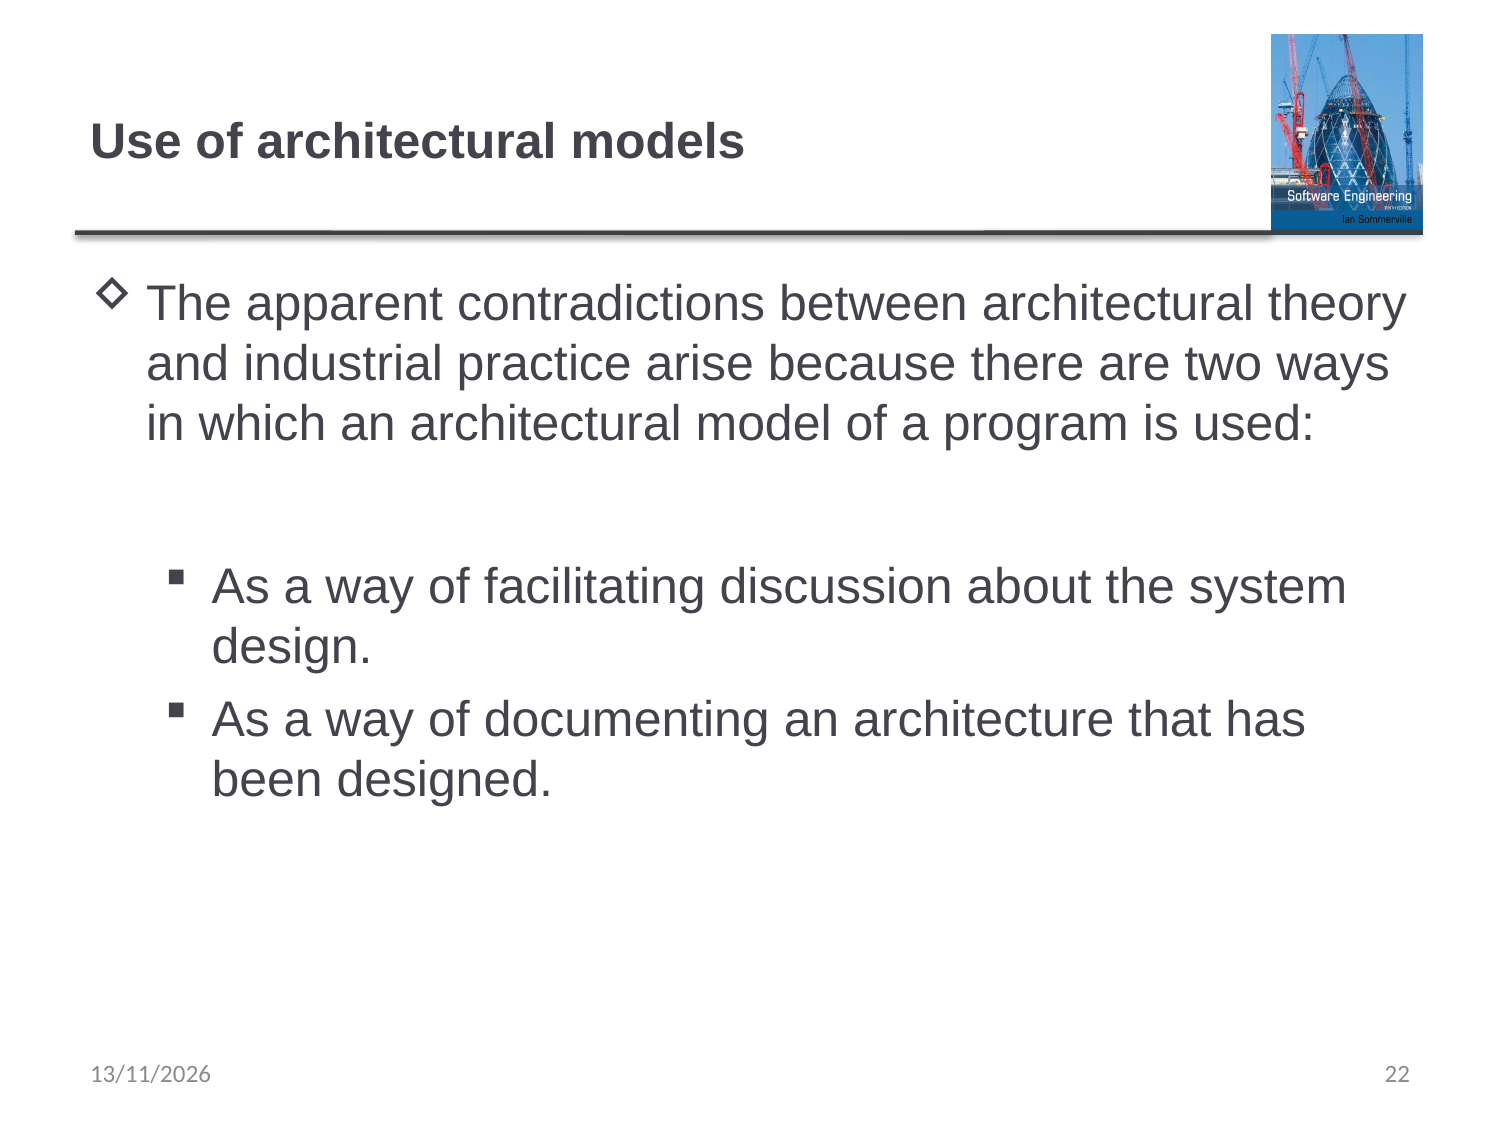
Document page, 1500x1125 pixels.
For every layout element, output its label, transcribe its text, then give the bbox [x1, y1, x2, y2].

slide_number 22 [1074, 1042, 1425, 1103]
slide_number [75, 1042, 425, 1103]
title Use of architectural models [74, 44, 1272, 233]
list The apparent contradictions between architectural theory and industrial practice arise because there are two ways in which an architectural model of a program is used: As a way of facilitating discussion about the system design. As a way of documenting an architecture that has been designed. [75, 262, 1425, 1005]
picture [1271, 34, 1423, 230]
